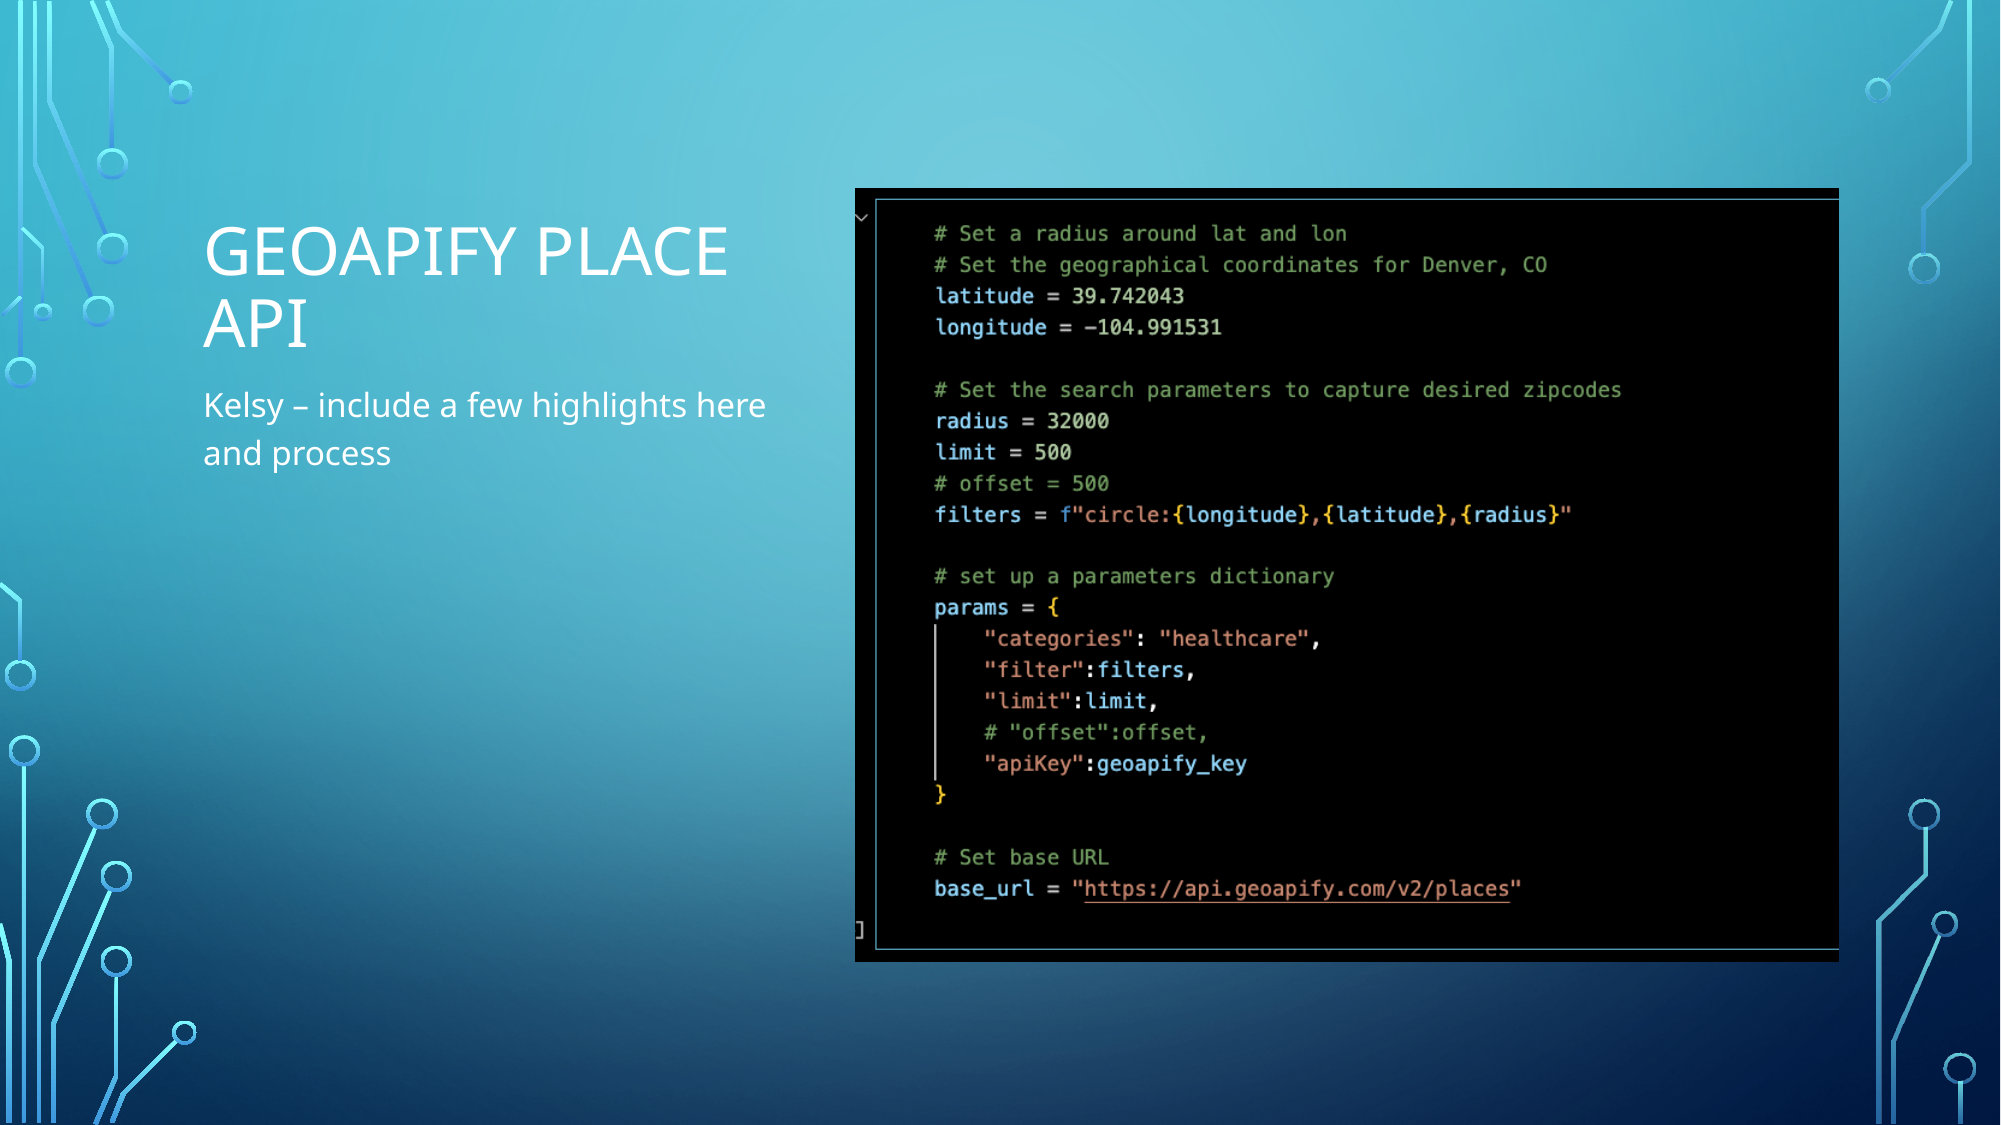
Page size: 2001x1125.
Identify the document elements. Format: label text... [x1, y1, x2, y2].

title GeoApify Place API [188, 99, 821, 369]
list Kelsy – include a few highlights here and process [188, 369, 821, 950]
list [855, 188, 1839, 963]
